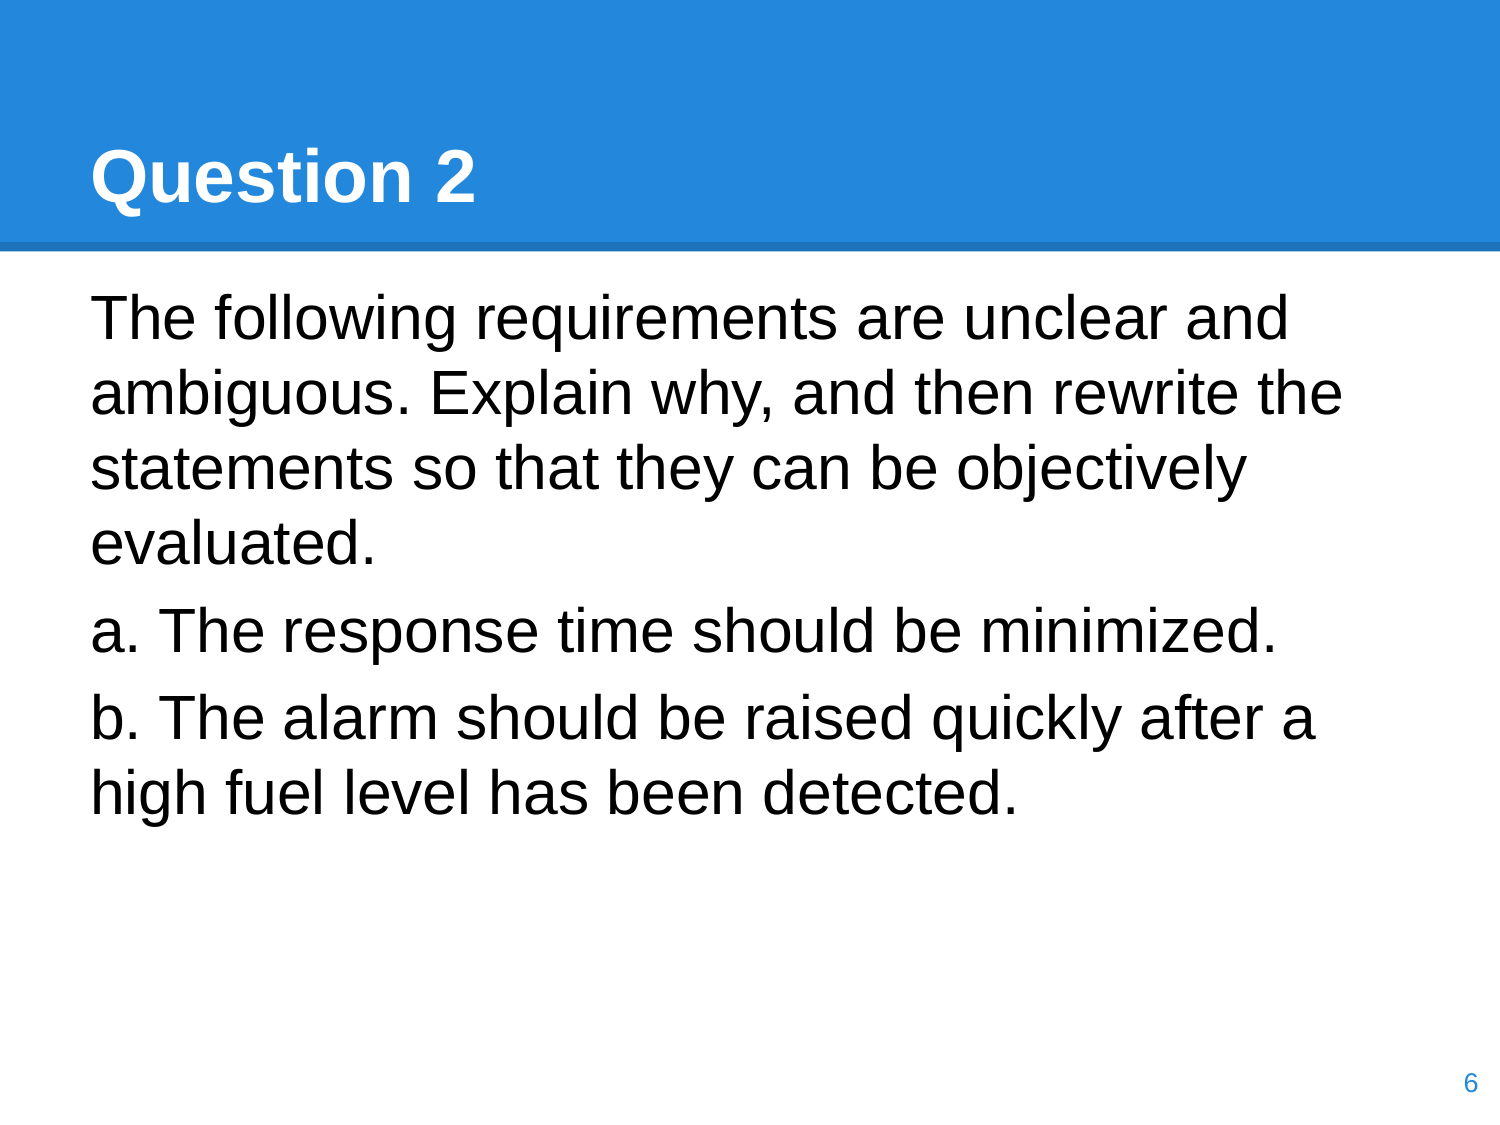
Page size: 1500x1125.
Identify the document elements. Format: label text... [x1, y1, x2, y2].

slide_number ‹#› [1403, 1038, 1494, 1125]
title Question 2 [75, 45, 1425, 233]
list The following requirements are unclear and ambiguous. Explain why, and then rewrite the statements so that they can be objectively evaluated. a. The response time should be minimized. b. The alarm should be raised quickly after a high fuel level has been detected. [75, 262, 1425, 1078]
